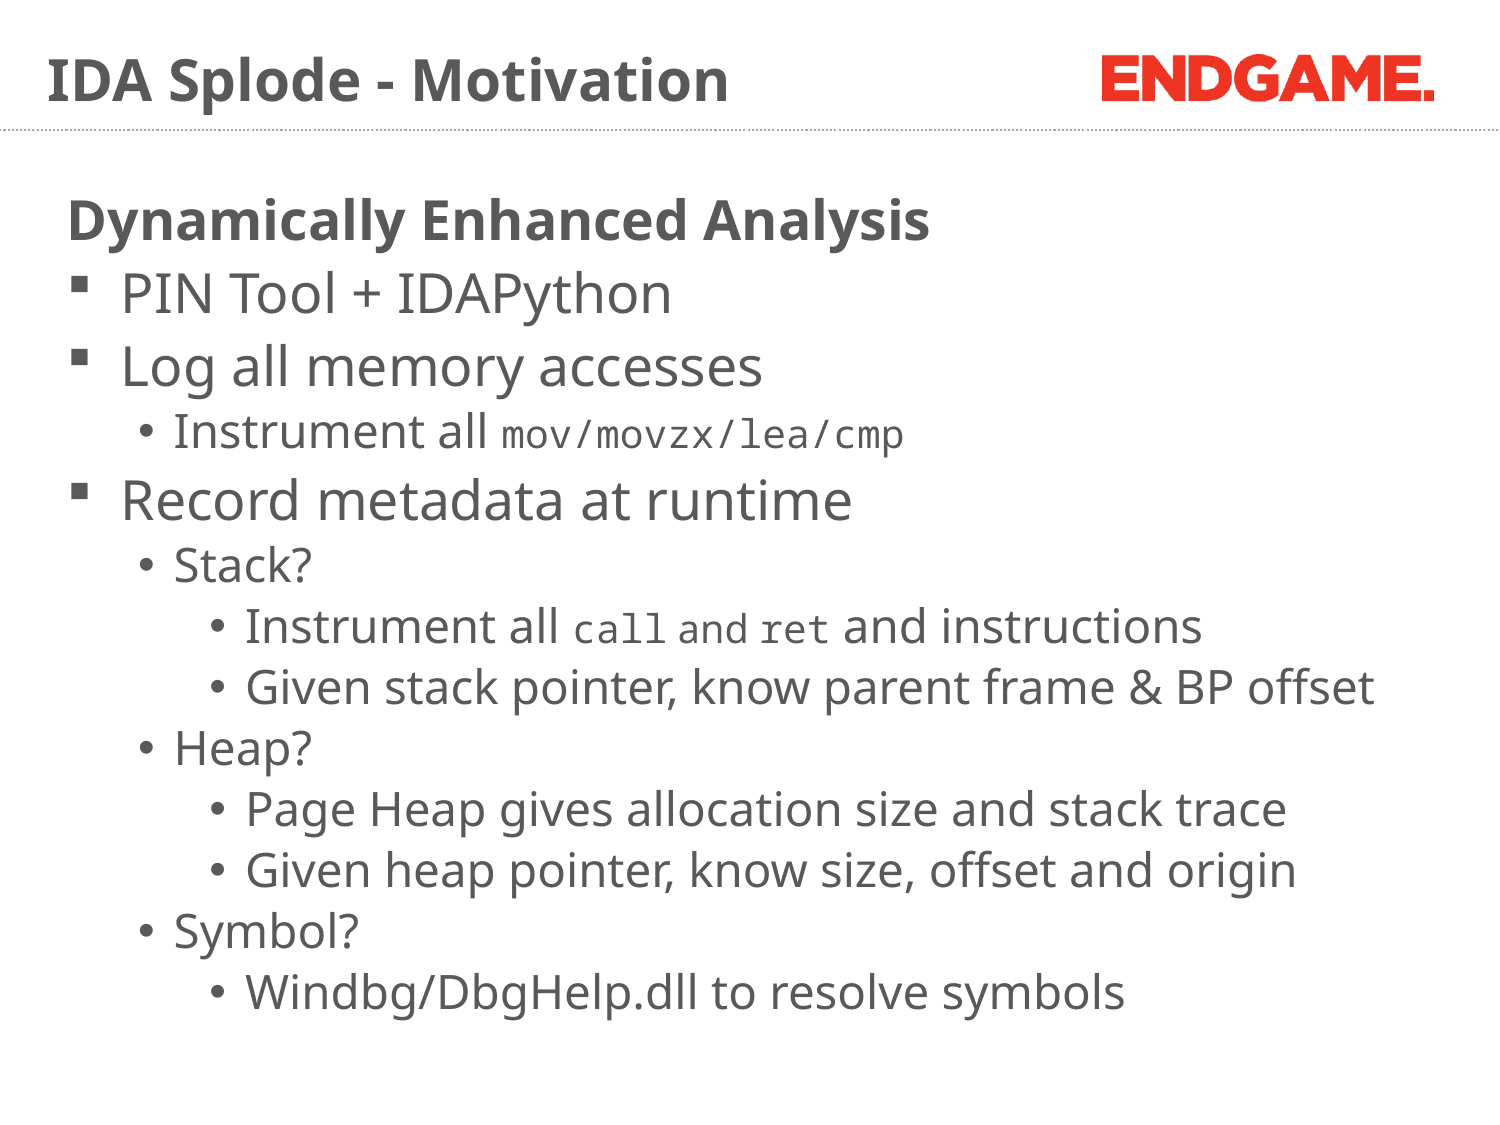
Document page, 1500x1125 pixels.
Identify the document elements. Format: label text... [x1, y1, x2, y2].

title IDA Splode - Motivation [33, 45, 1406, 119]
list Dynamically Enhanced Analysis PIN Tool + IDAPython Log all memory accesses Instrument all mov/movzx/lea/cmp Record metadata at runtime Stack? Instrument all call and ret and instructions Given stack pointer, know parent frame & BP offset Heap? Page Heap gives allocation size and stack trace Given heap pointer, know size, offset and origin Symbol? Windbg/DbgHelp.dll to resolve symbols [51, 170, 1418, 1036]
picture [1406, 54, 1434, 102]
